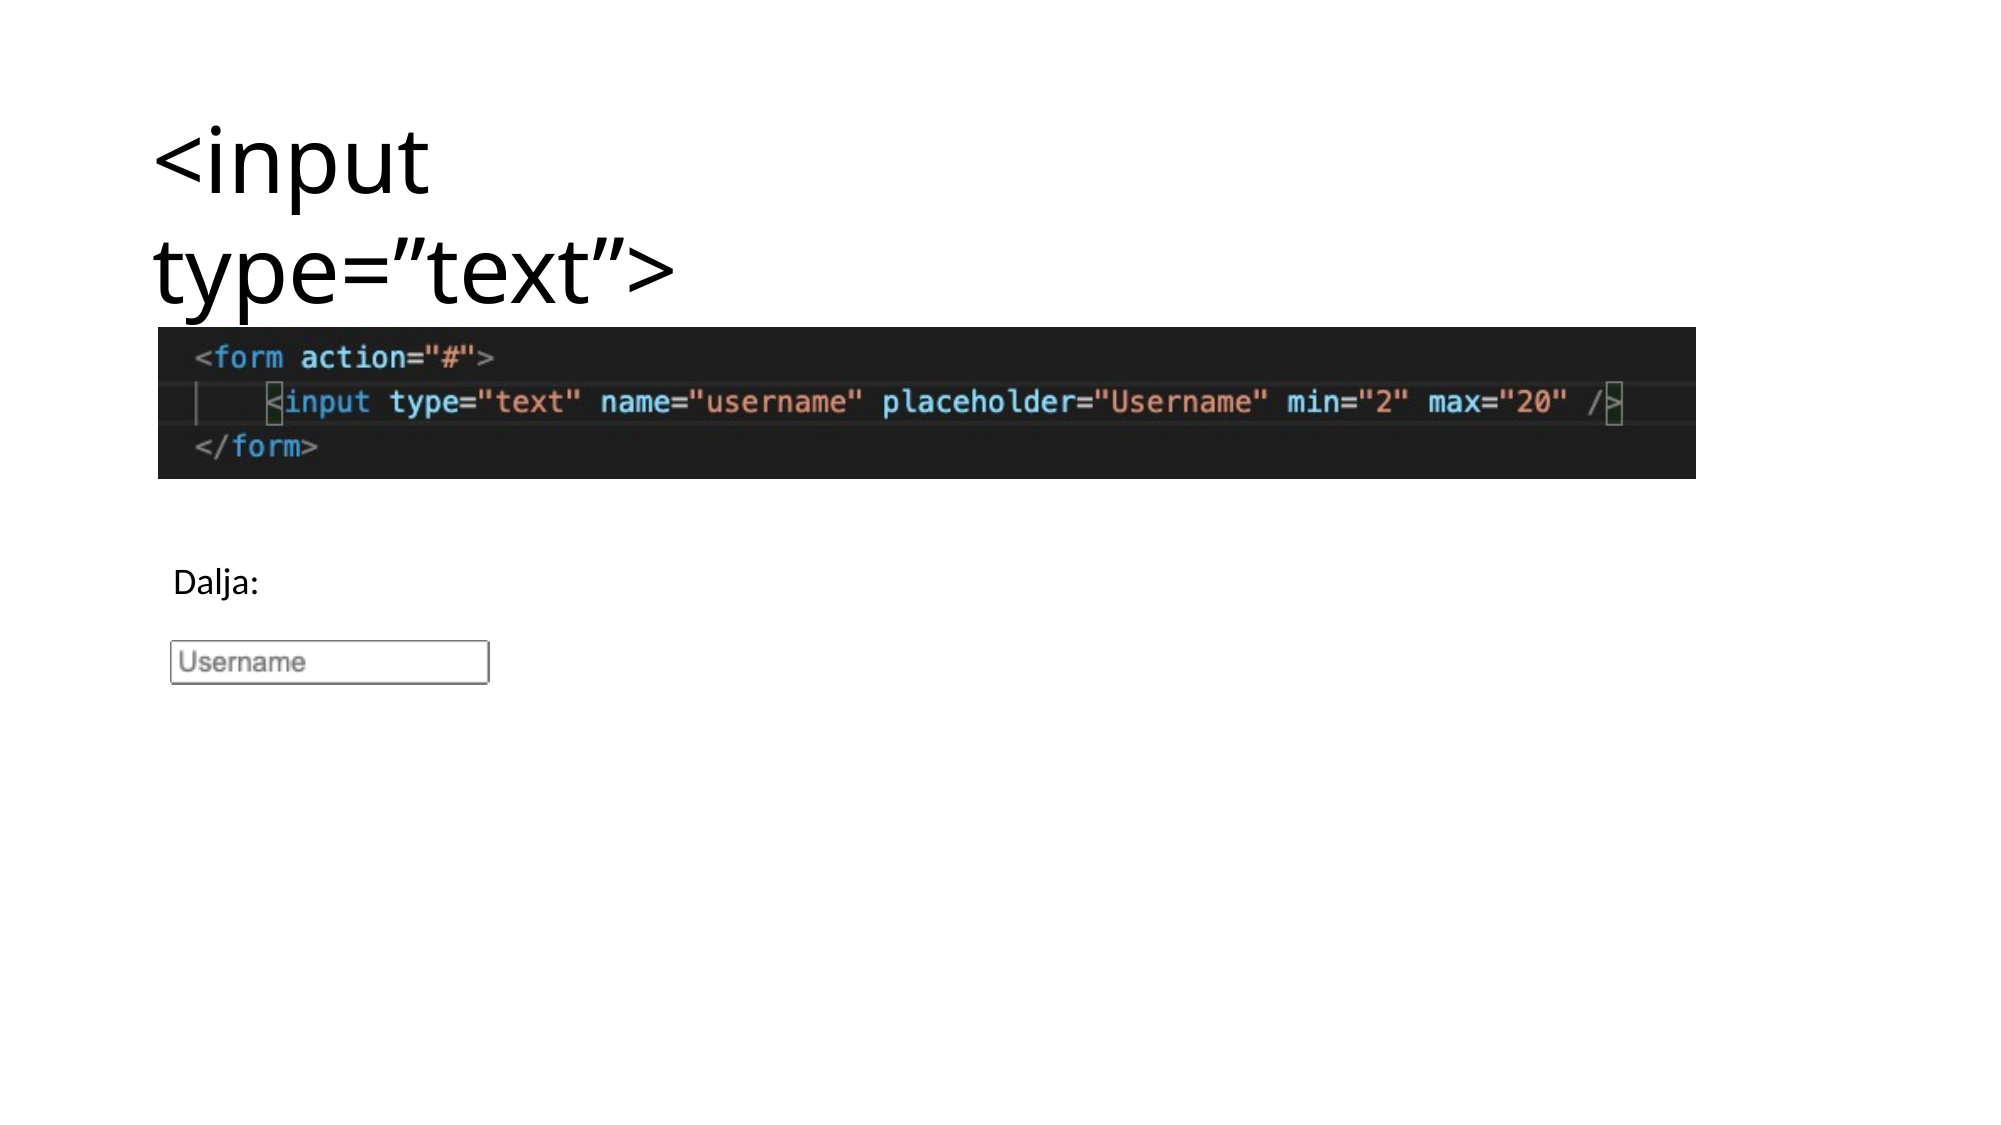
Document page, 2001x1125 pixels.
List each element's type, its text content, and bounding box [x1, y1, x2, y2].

picture [158, 327, 1697, 479]
text_box Dalja: [171, 554, 262, 602]
picture [170, 640, 490, 686]
title <input type=”text”> [150, 100, 890, 323]
